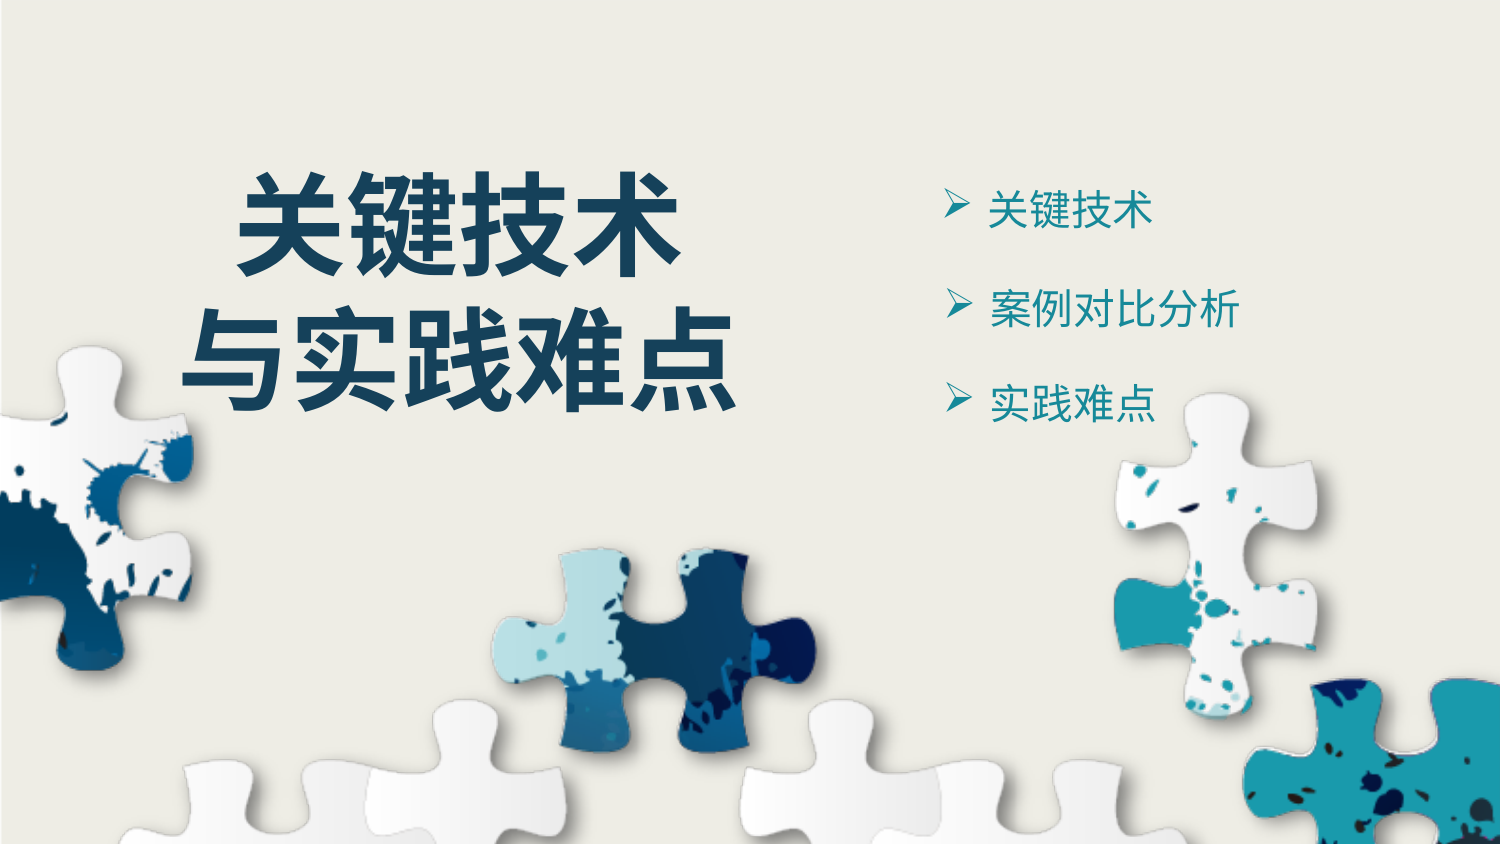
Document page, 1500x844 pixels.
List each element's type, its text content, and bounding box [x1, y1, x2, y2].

text_box 关键技术 与实践难点 [162, 148, 755, 433]
text_box 关键技术 [925, 176, 1170, 242]
text_box 案例对比分析 [928, 275, 1256, 341]
text_box 实践难点 [928, 370, 1172, 436]
picture [0, 0, 1500, 844]
